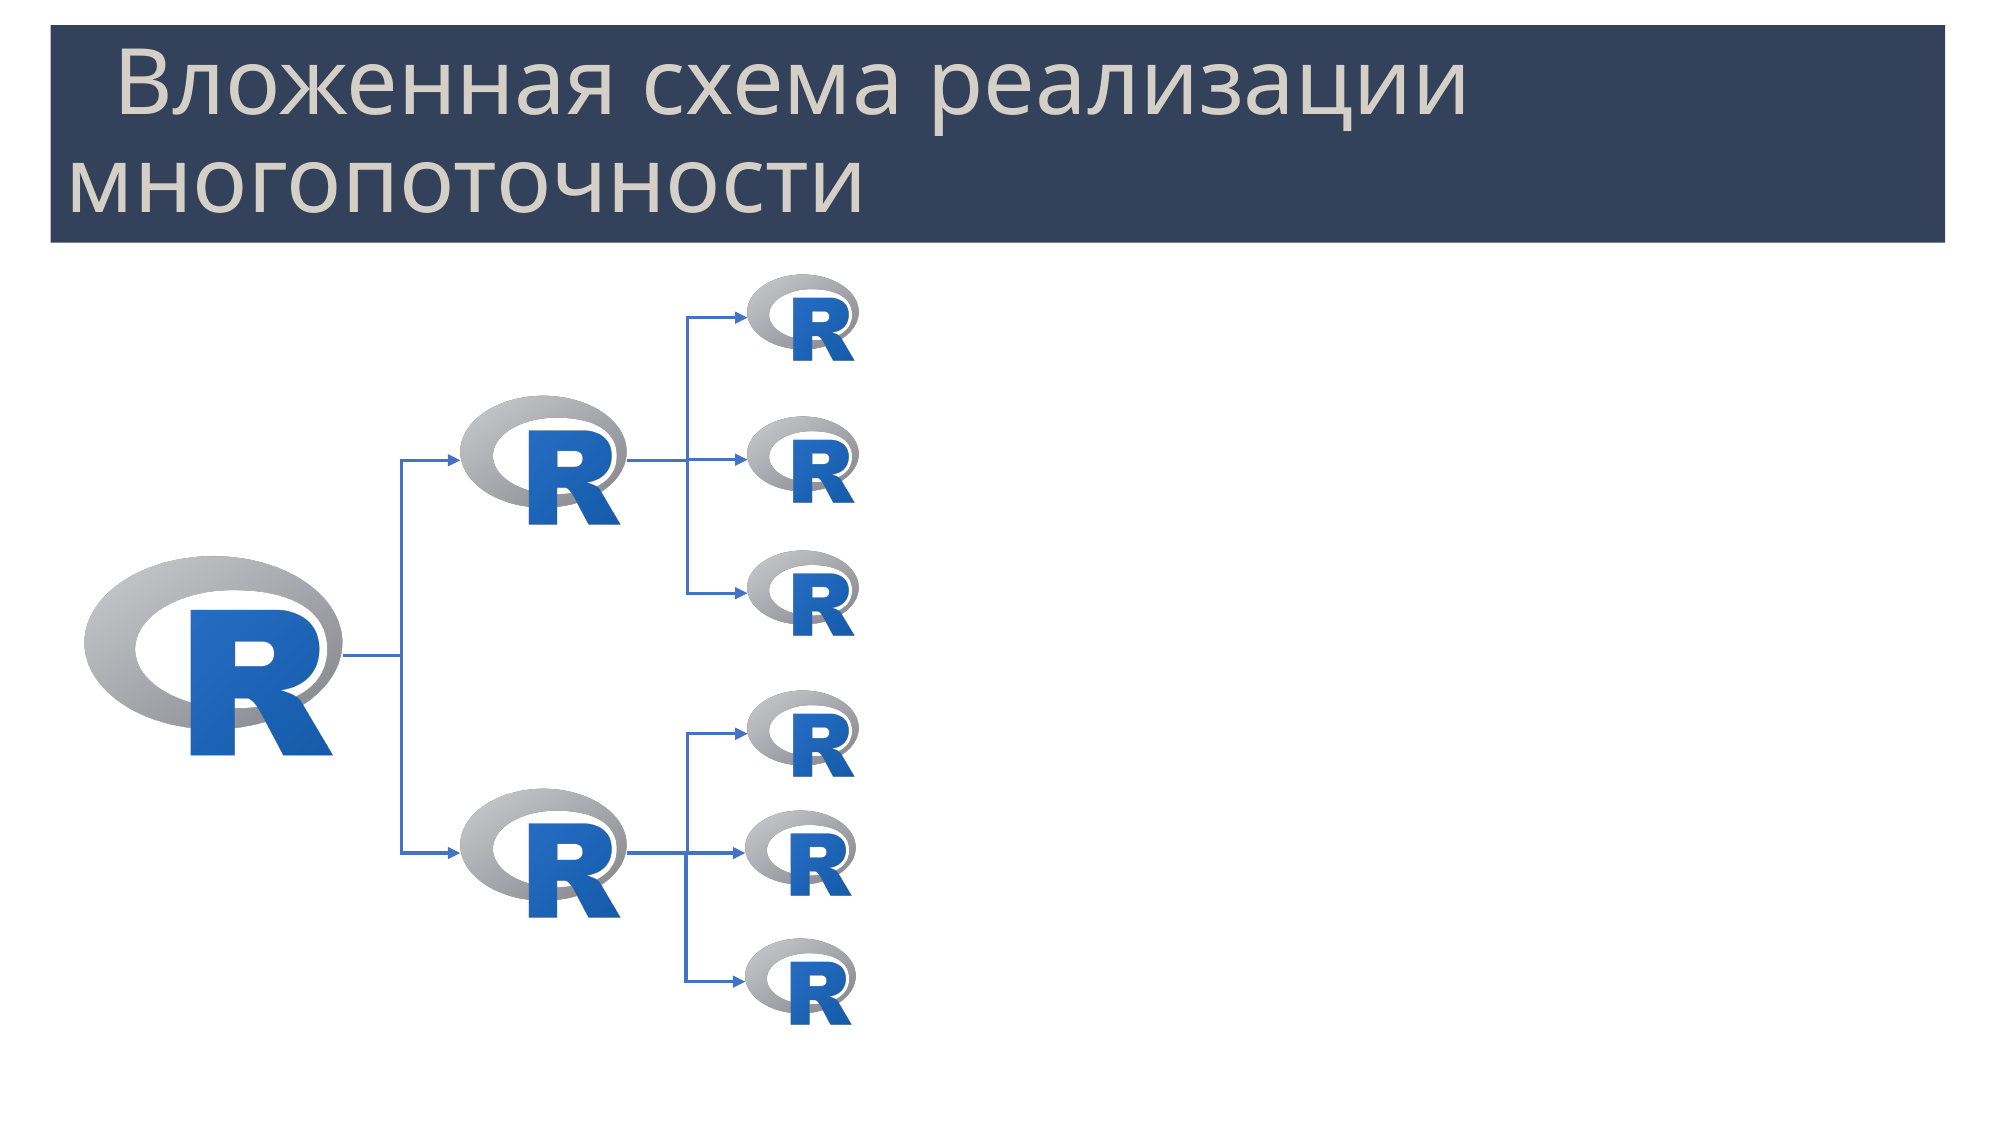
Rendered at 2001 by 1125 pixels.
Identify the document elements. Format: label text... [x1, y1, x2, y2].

picture [747, 416, 859, 503]
picture [84, 555, 342, 756]
title Вложенная схема реализации многопоточности [50, 25, 1946, 243]
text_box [626, 317, 748, 459]
picture [745, 938, 856, 1025]
picture [745, 810, 856, 896]
picture [460, 788, 626, 918]
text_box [626, 460, 748, 594]
picture [747, 550, 859, 636]
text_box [626, 733, 748, 854]
picture [747, 690, 859, 777]
picture [460, 395, 626, 525]
picture [747, 274, 859, 361]
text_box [342, 655, 461, 854]
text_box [626, 854, 746, 982]
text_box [342, 460, 461, 655]
